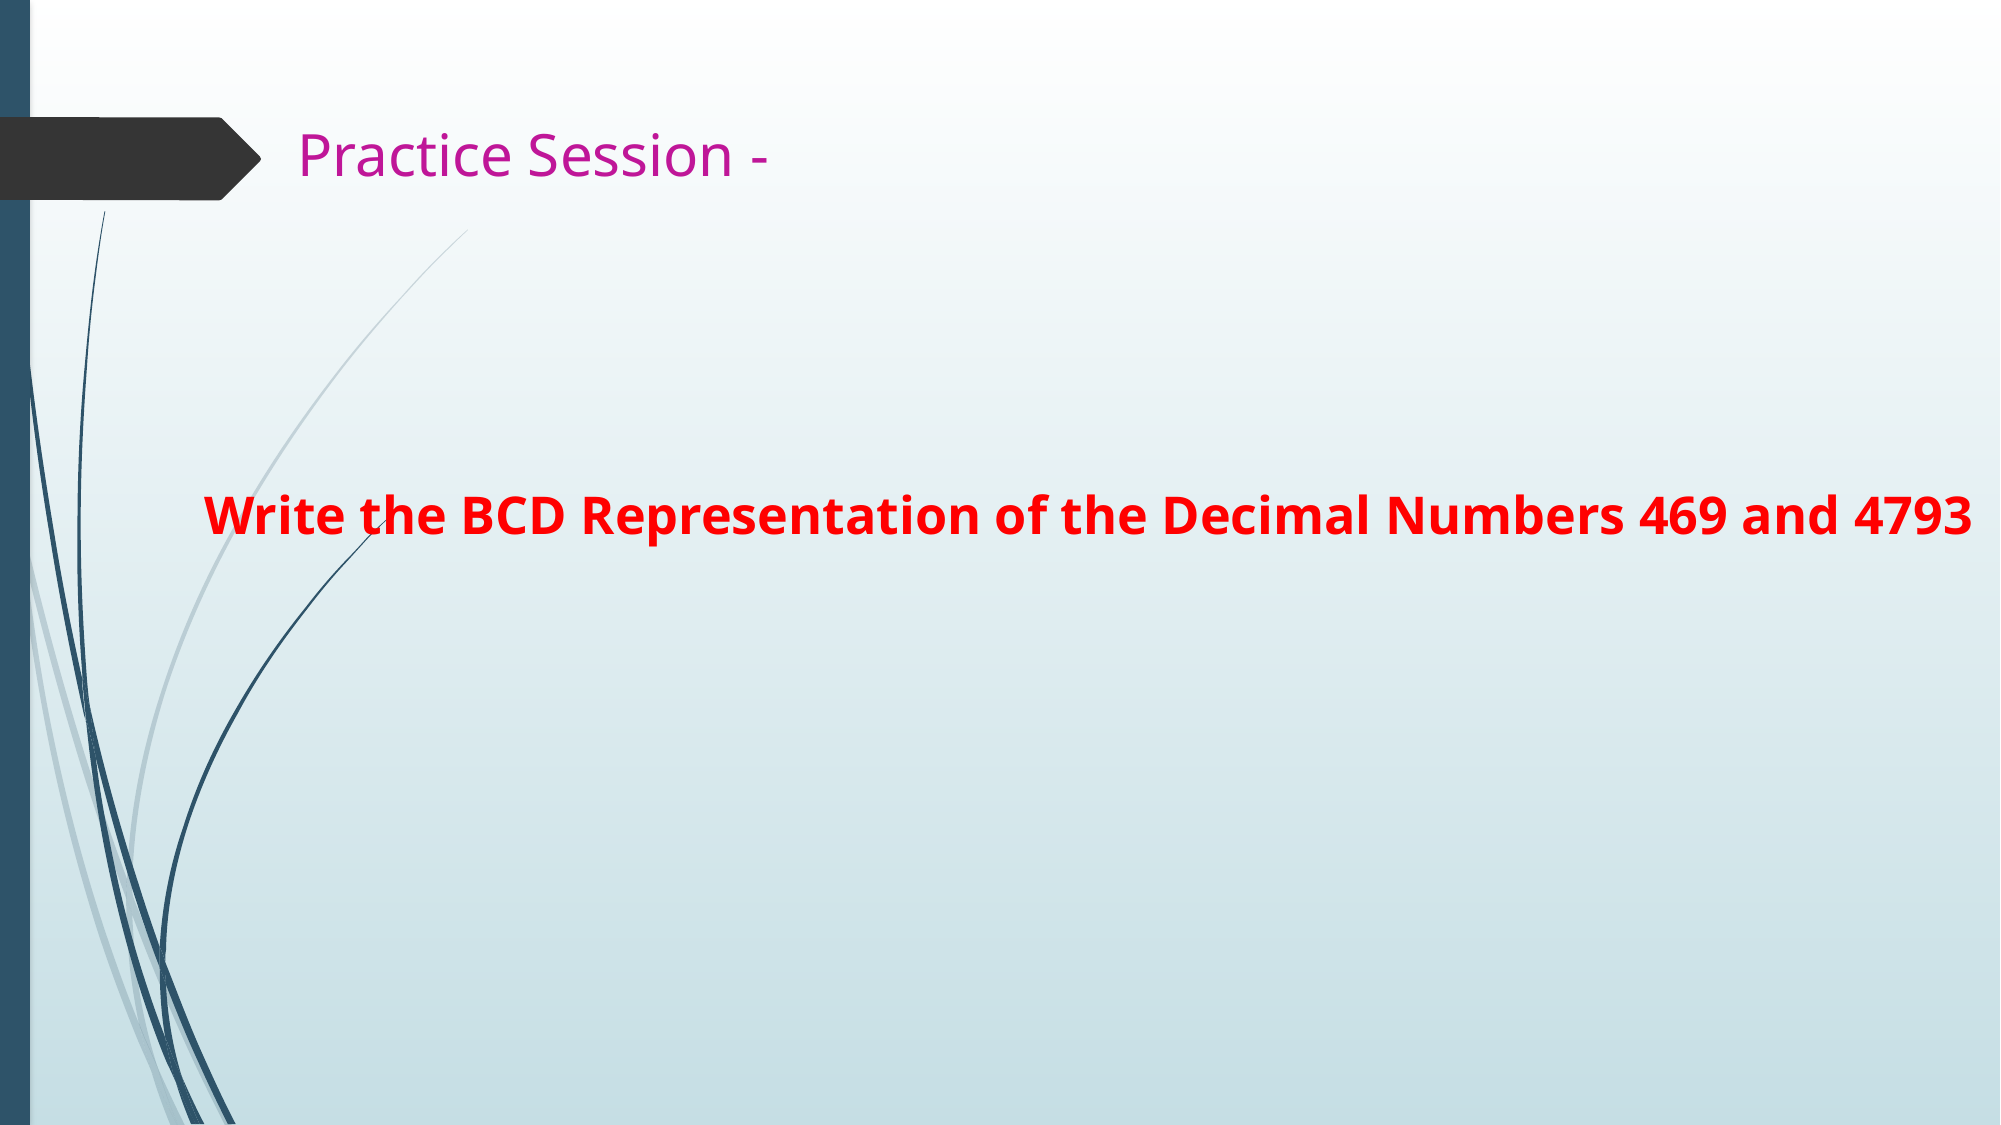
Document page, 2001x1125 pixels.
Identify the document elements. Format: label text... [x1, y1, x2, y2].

text_box Write the BCD Representation of the Decimal Numbers 469 and 4793 [189, 474, 1989, 552]
text_box Practice Session - [282, 111, 800, 196]
